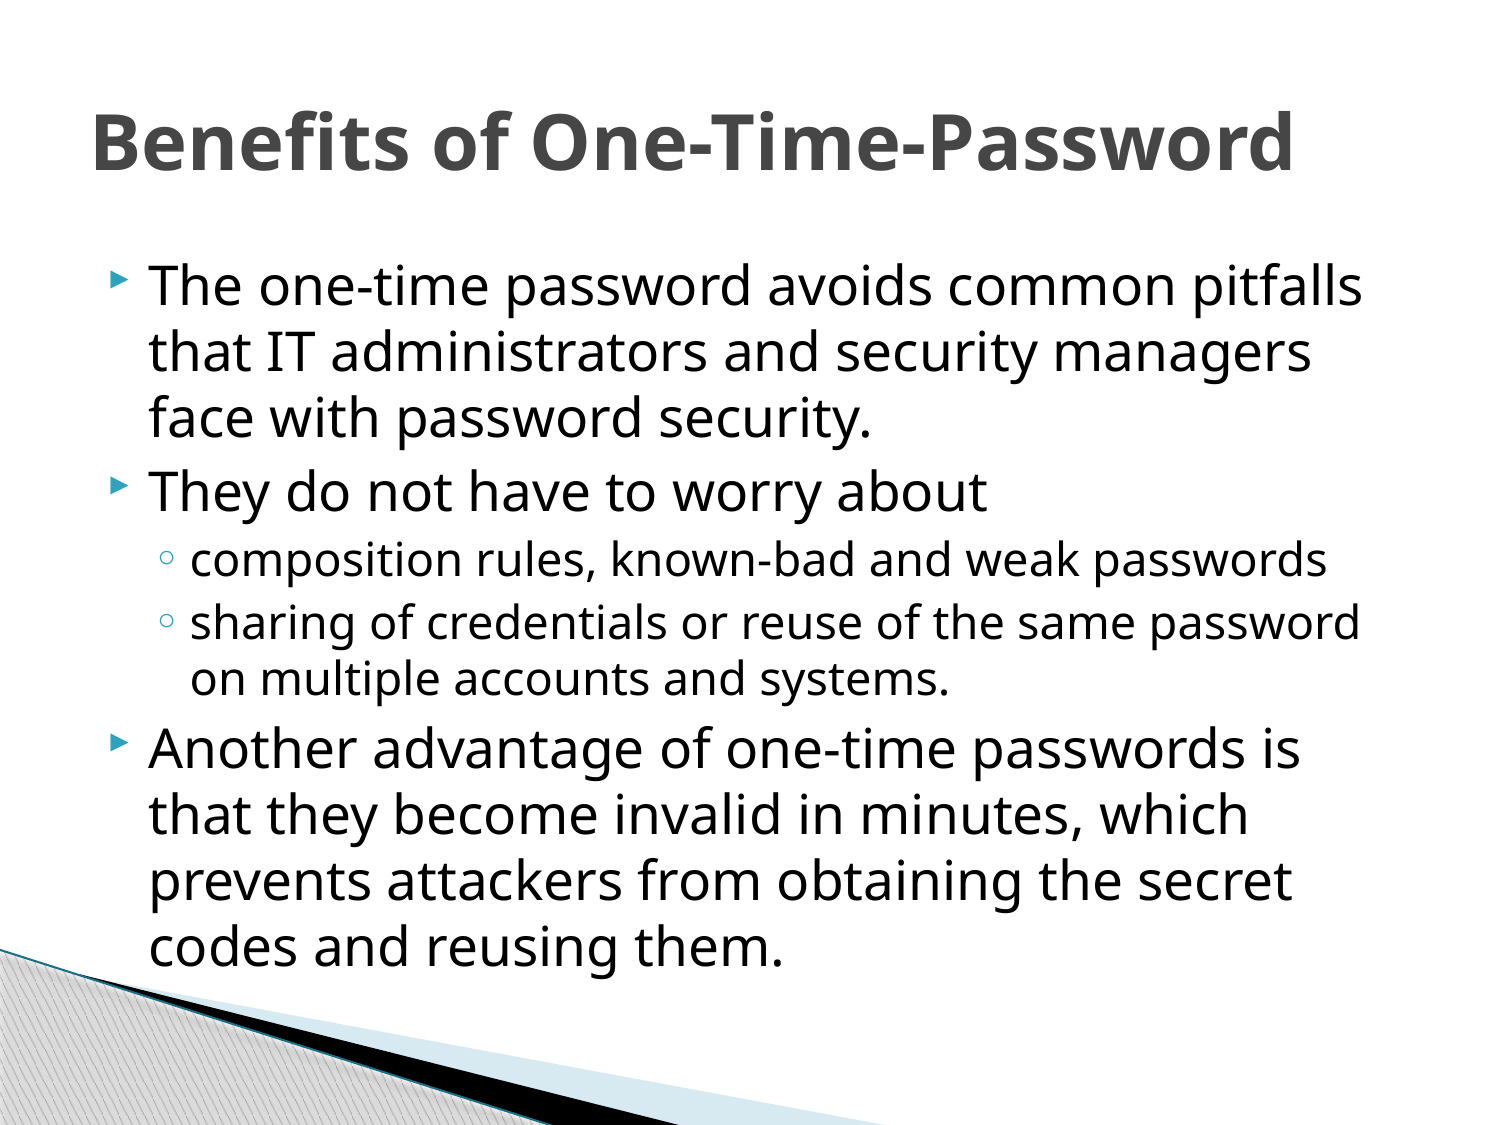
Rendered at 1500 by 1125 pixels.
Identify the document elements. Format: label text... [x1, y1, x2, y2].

title Benefits of One-Time-Password [75, 45, 1425, 233]
list The one-time password avoids common pitfalls that IT administrators and security managers face with password security. They do not have to worry about composition rules, known-bad and weak passwords sharing of credentials or reuse of the same password on multiple accounts and systems. Another advantage of one-time passwords is that they become invalid in minutes, which prevents attackers from obtaining the secret codes and reusing them. [75, 243, 1425, 986]
